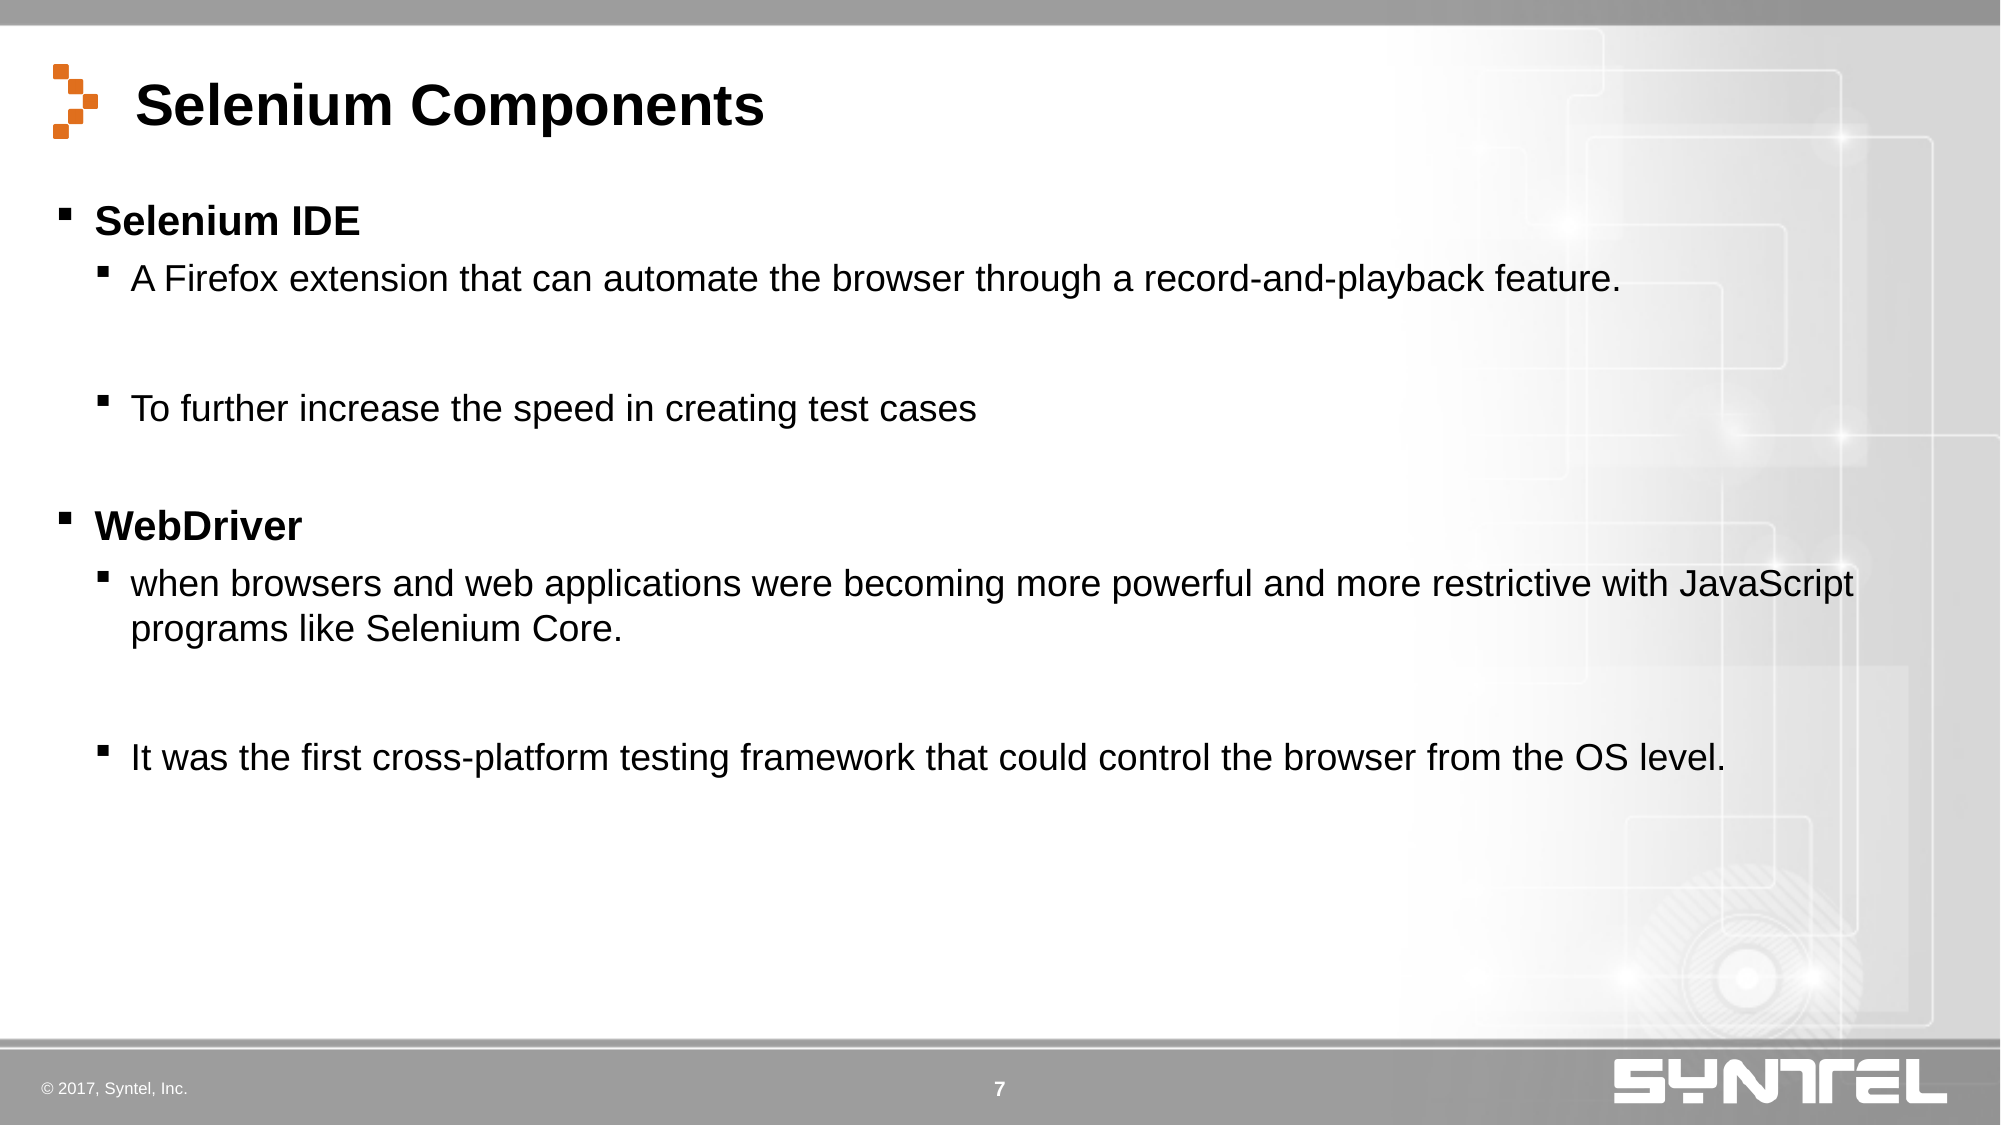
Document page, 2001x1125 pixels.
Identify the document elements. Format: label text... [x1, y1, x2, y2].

picture [0, 0, 2001, 1125]
list Selenium IDE A Firefox extension that can automate the browser through a record-and-playback feature. To further increase the speed in creating test cases WebDriver when browsers and web applications were becoming more powerful and more restrictive with JavaScript programs like Selenium Core. It was the first cross-platform testing framework that could control the browser from the OS level. [40, 186, 1948, 1006]
title Selenium Components [120, 43, 1949, 160]
